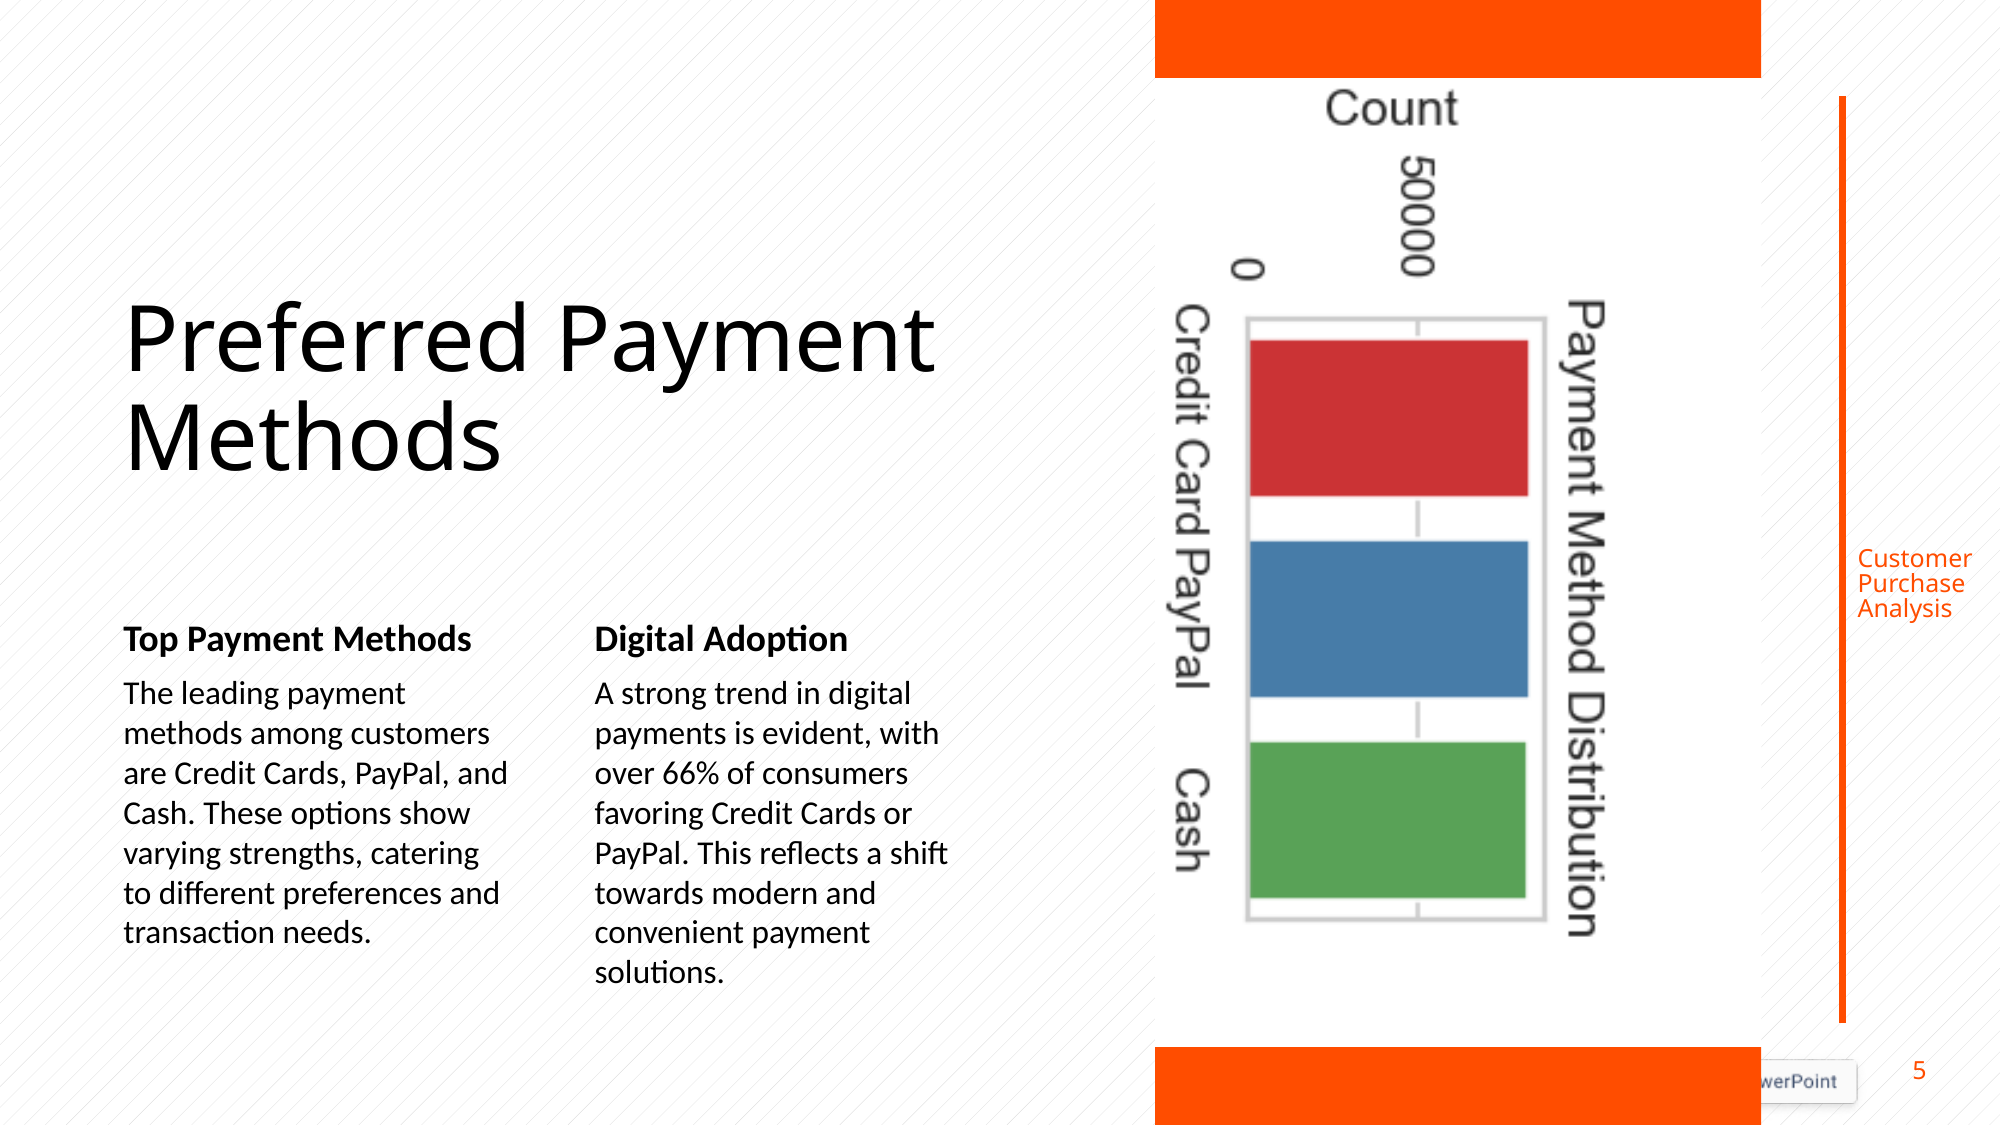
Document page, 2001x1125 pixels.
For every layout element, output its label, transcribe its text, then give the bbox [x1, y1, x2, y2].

picture [1154, 78, 1873, 1121]
list Top Payment Methods [108, 562, 529, 660]
list A strong trend in digital payments is evident, with over 66% of consumers favoring Credit Cards or PayPal. This reflects a shift towards modern and convenient payment solutions. [579, 671, 1000, 1023]
title Preferred Payment Methods [108, 95, 1000, 498]
slide_number 5 [1838, 1051, 2000, 1097]
footer Customer Purchase Analysis [1842, 95, 2000, 1023]
list Digital Adoption [579, 562, 1000, 660]
list The leading payment methods among customers are Credit Cards, PayPal, and Cash. These options show varying strengths, catering to different preferences and transaction needs. [108, 671, 529, 1023]
